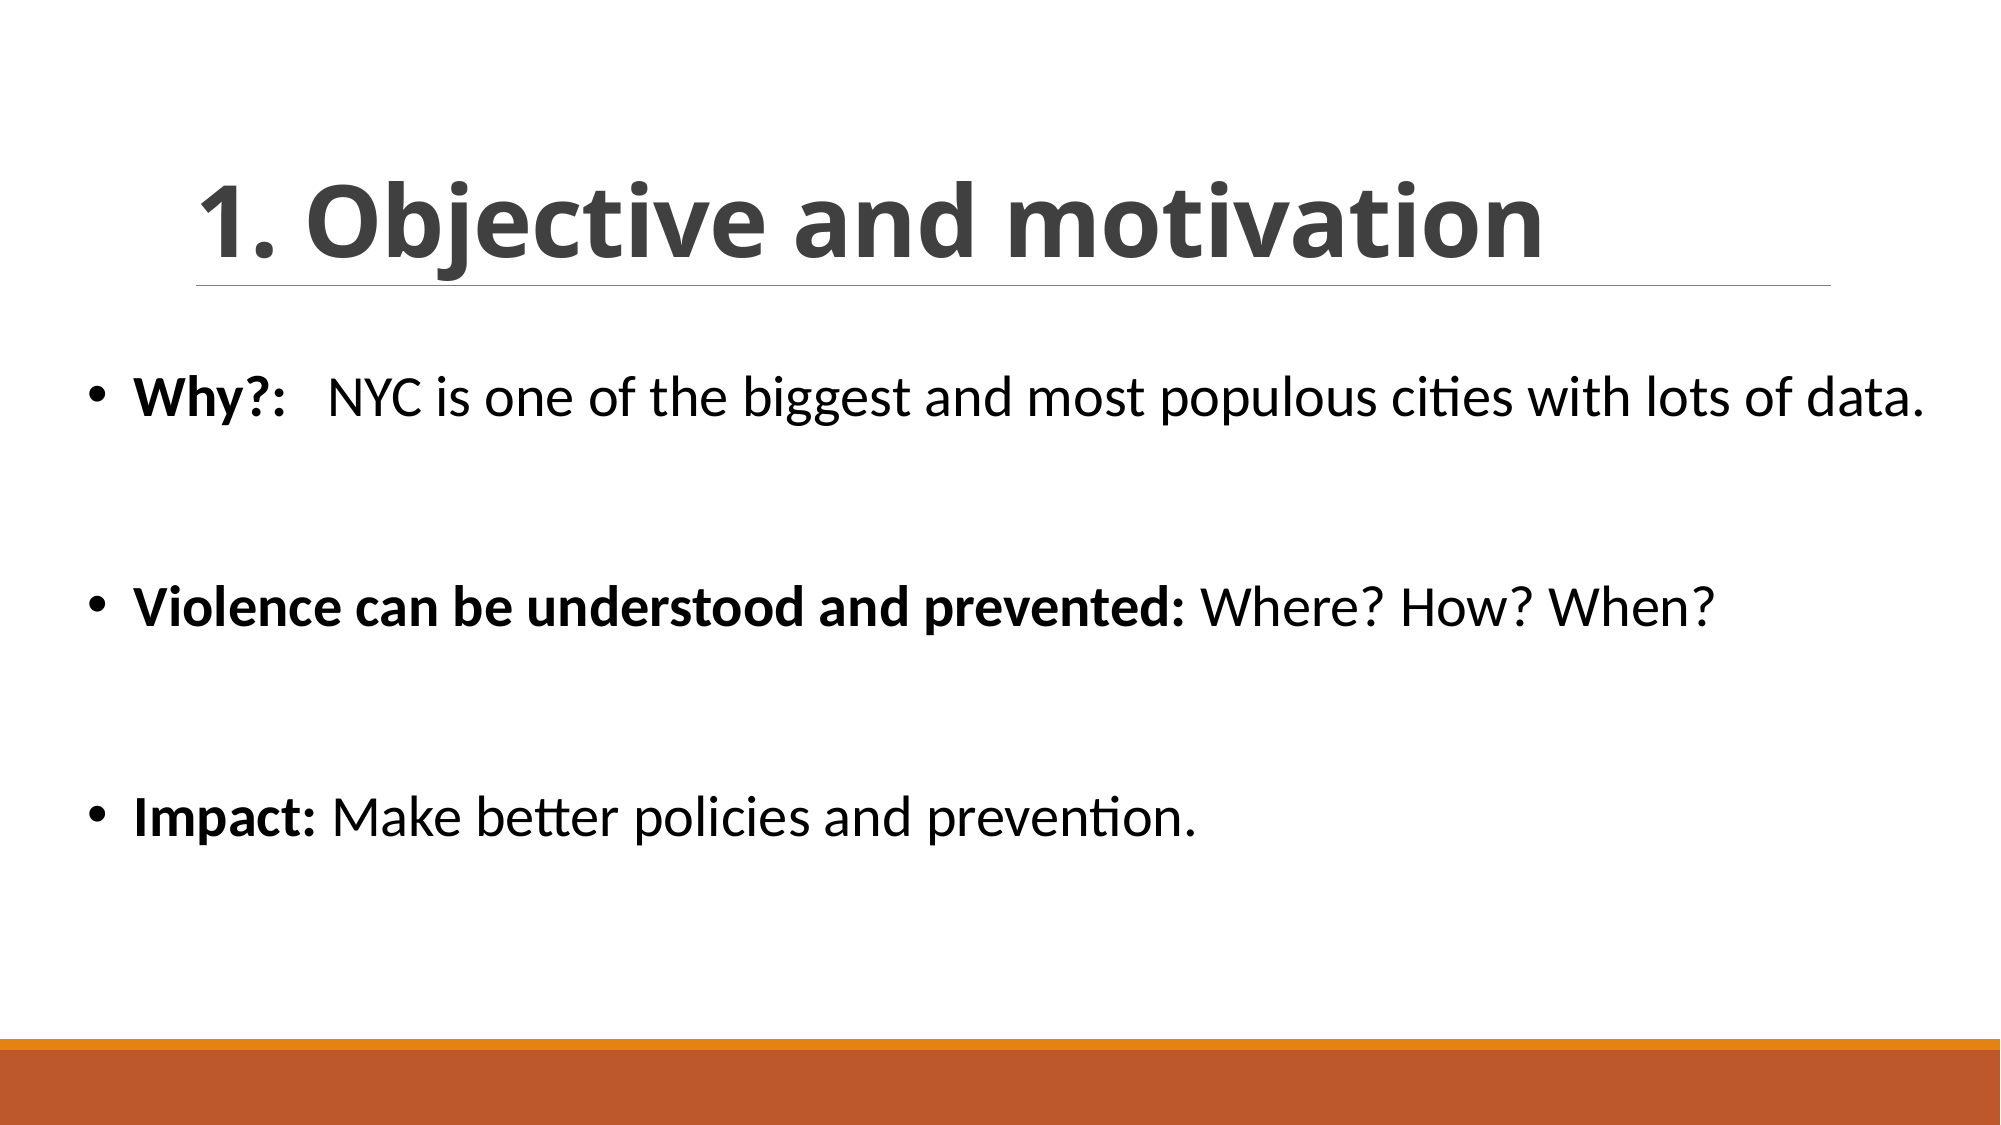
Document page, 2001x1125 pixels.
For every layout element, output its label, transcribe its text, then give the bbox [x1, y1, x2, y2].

title 1. Objective and motivation [180, 47, 1830, 285]
text_box Why?: NYC is one of the biggest and most populous cities with lots of data. Violence can be understood and prevented: Where? How? When? Impact: Make better policies and prevention. [72, 350, 1967, 856]
